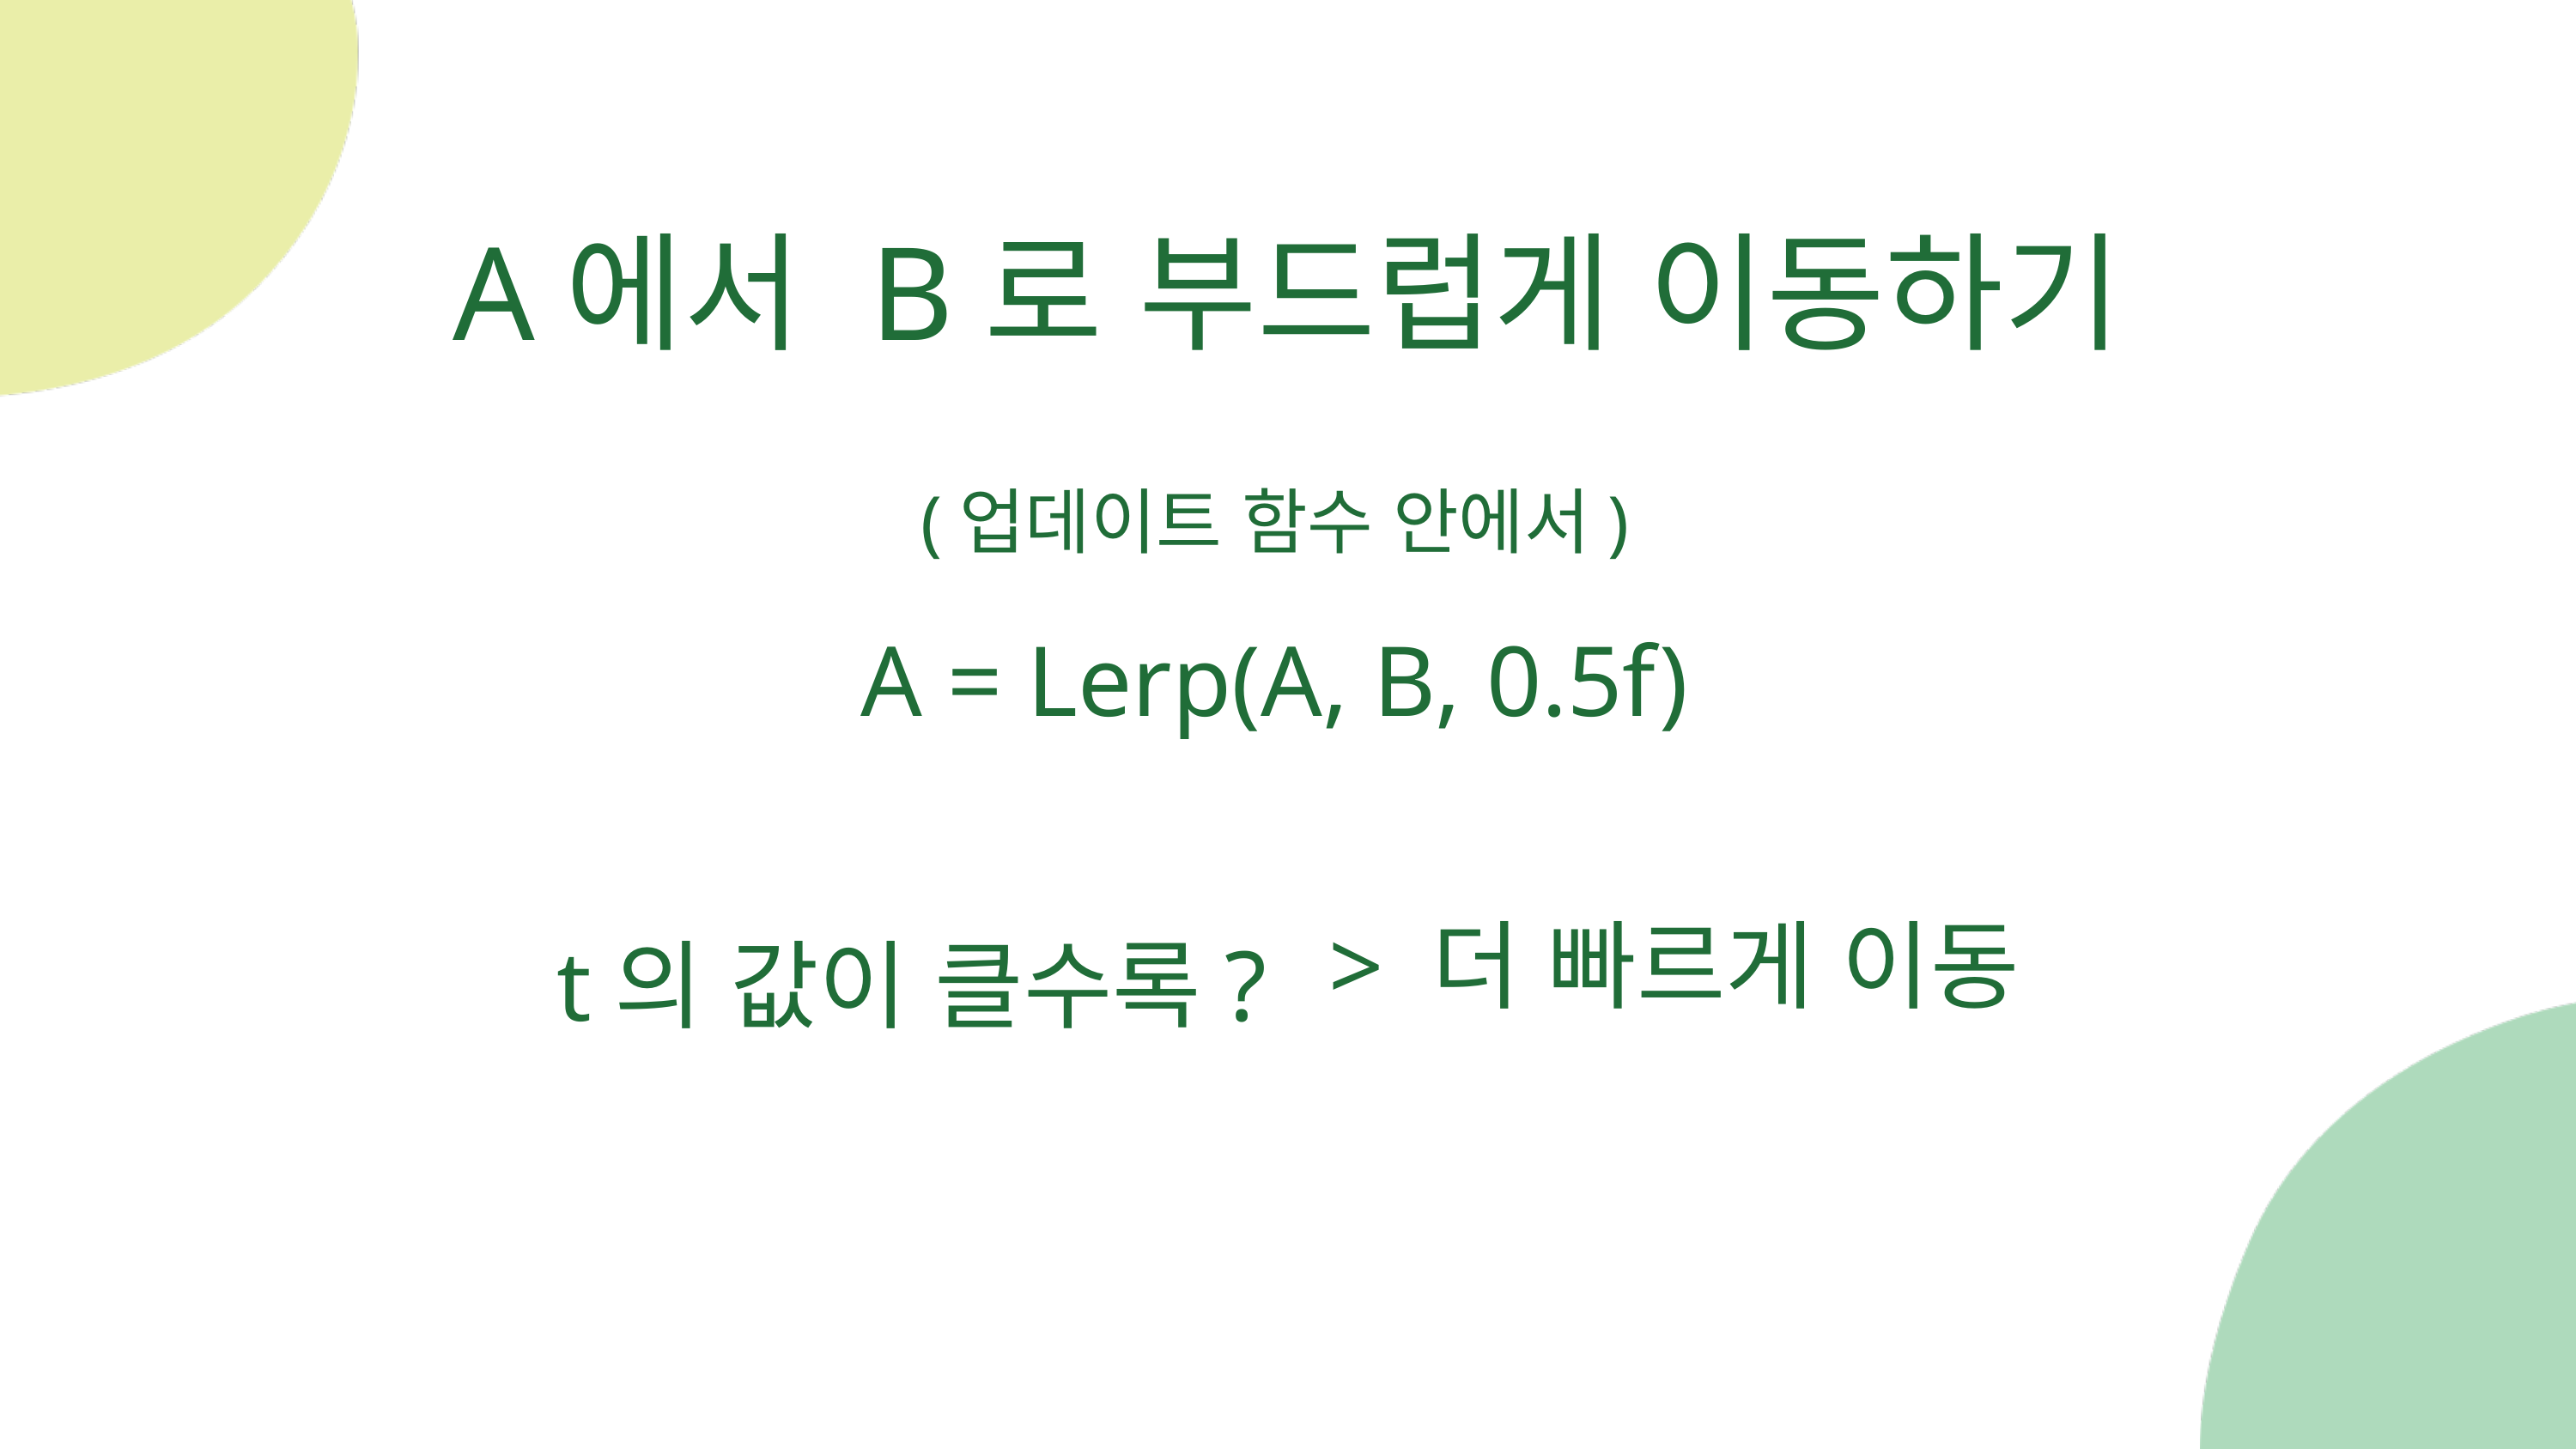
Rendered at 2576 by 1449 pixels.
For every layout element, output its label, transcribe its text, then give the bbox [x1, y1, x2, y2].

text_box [0, 0, 361, 400]
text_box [2200, 989, 2576, 1449]
text_box A에서 B로 부드럽게 이동하기 [366, 127, 2475, 373]
text_box > 더 빠르게 이동 [1315, 898, 2032, 1028]
text_box (업데이트 함수 안에서) A = Lerp(A, B, 0.5f) [848, 427, 1703, 743]
text_box t의 값이 클수록? [544, 860, 1305, 1047]
